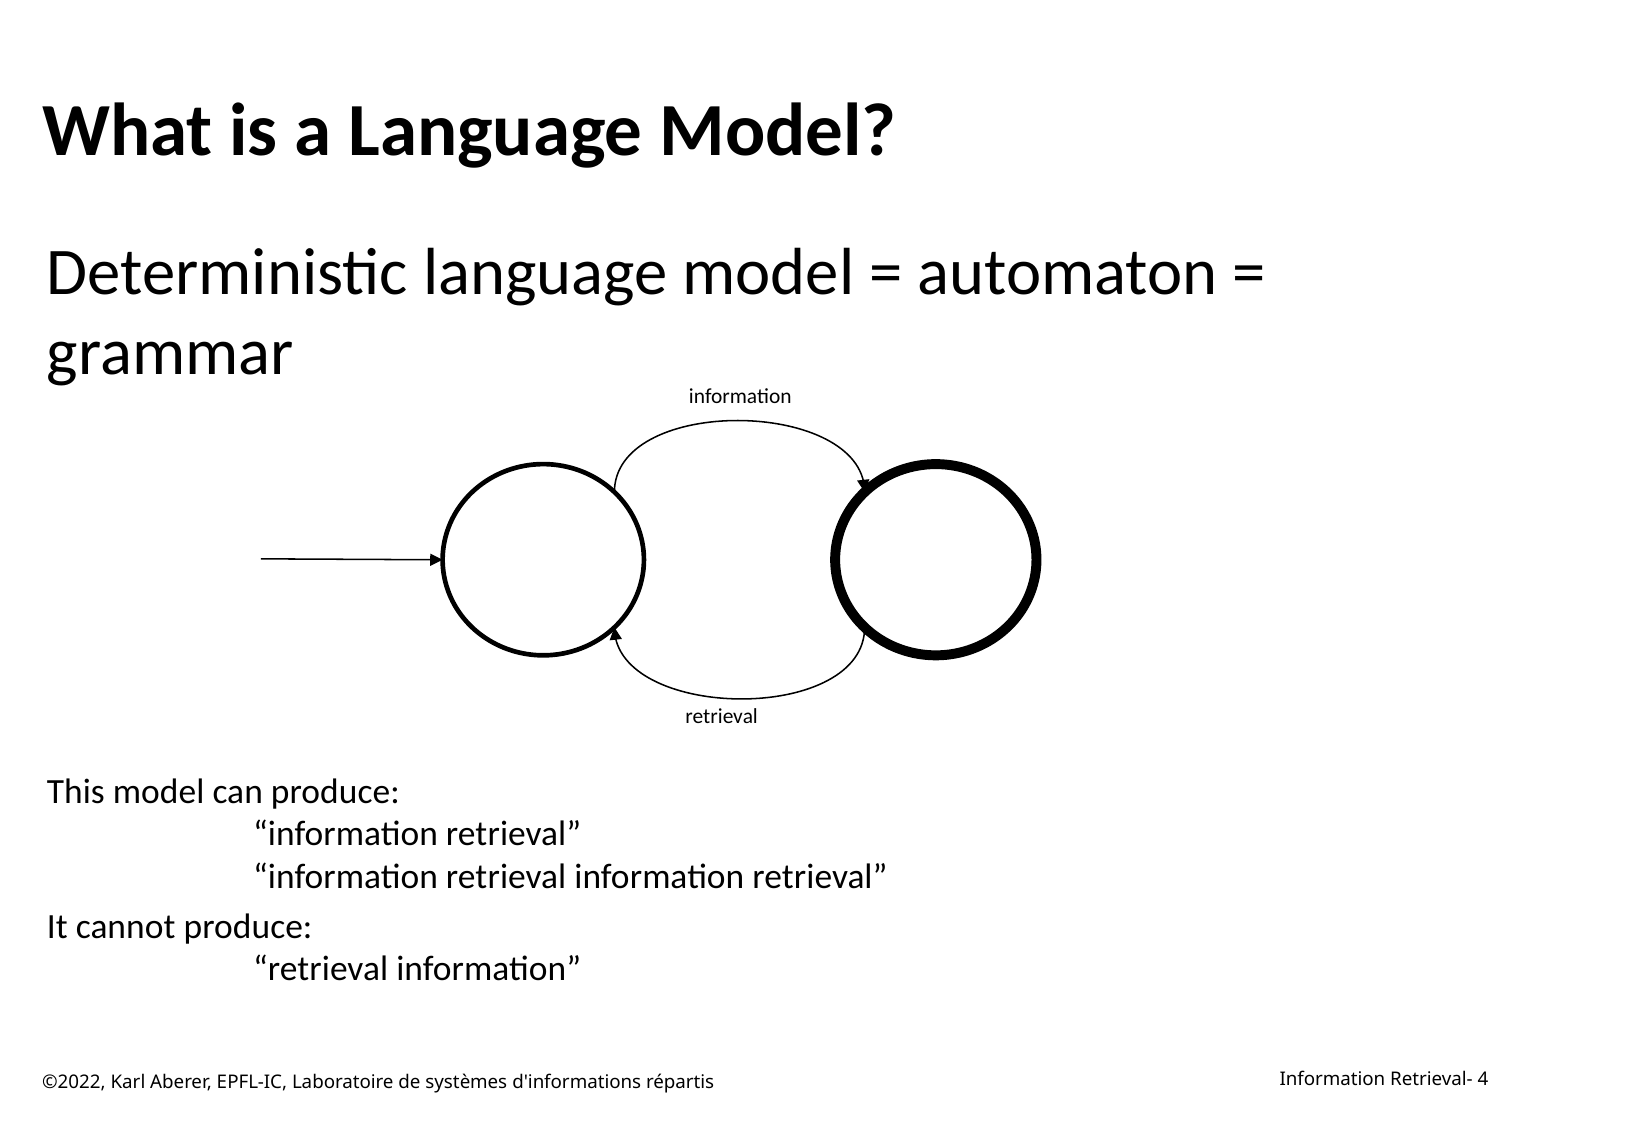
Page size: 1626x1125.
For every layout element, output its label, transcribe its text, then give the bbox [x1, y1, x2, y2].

text_box [835, 464, 1037, 656]
text_box [442, 464, 644, 656]
list Deterministic language model = automaton = grammar This model can produce: “information retrieval” “information retrieval information retrieval” It cannot produce: “retrieval information” [31, 220, 1508, 1045]
text_box retrieval [747, 694, 774, 735]
footer ©2022, Karl Aberer, EPFL-IC, Laboratoire de systèmes d'informations répartis [26, 1062, 1071, 1101]
text_box information [747, 374, 807, 415]
text_box retrieval [670, 694, 734, 735]
title What is a Language Model? [27, 50, 1504, 200]
text_box information [674, 374, 734, 415]
